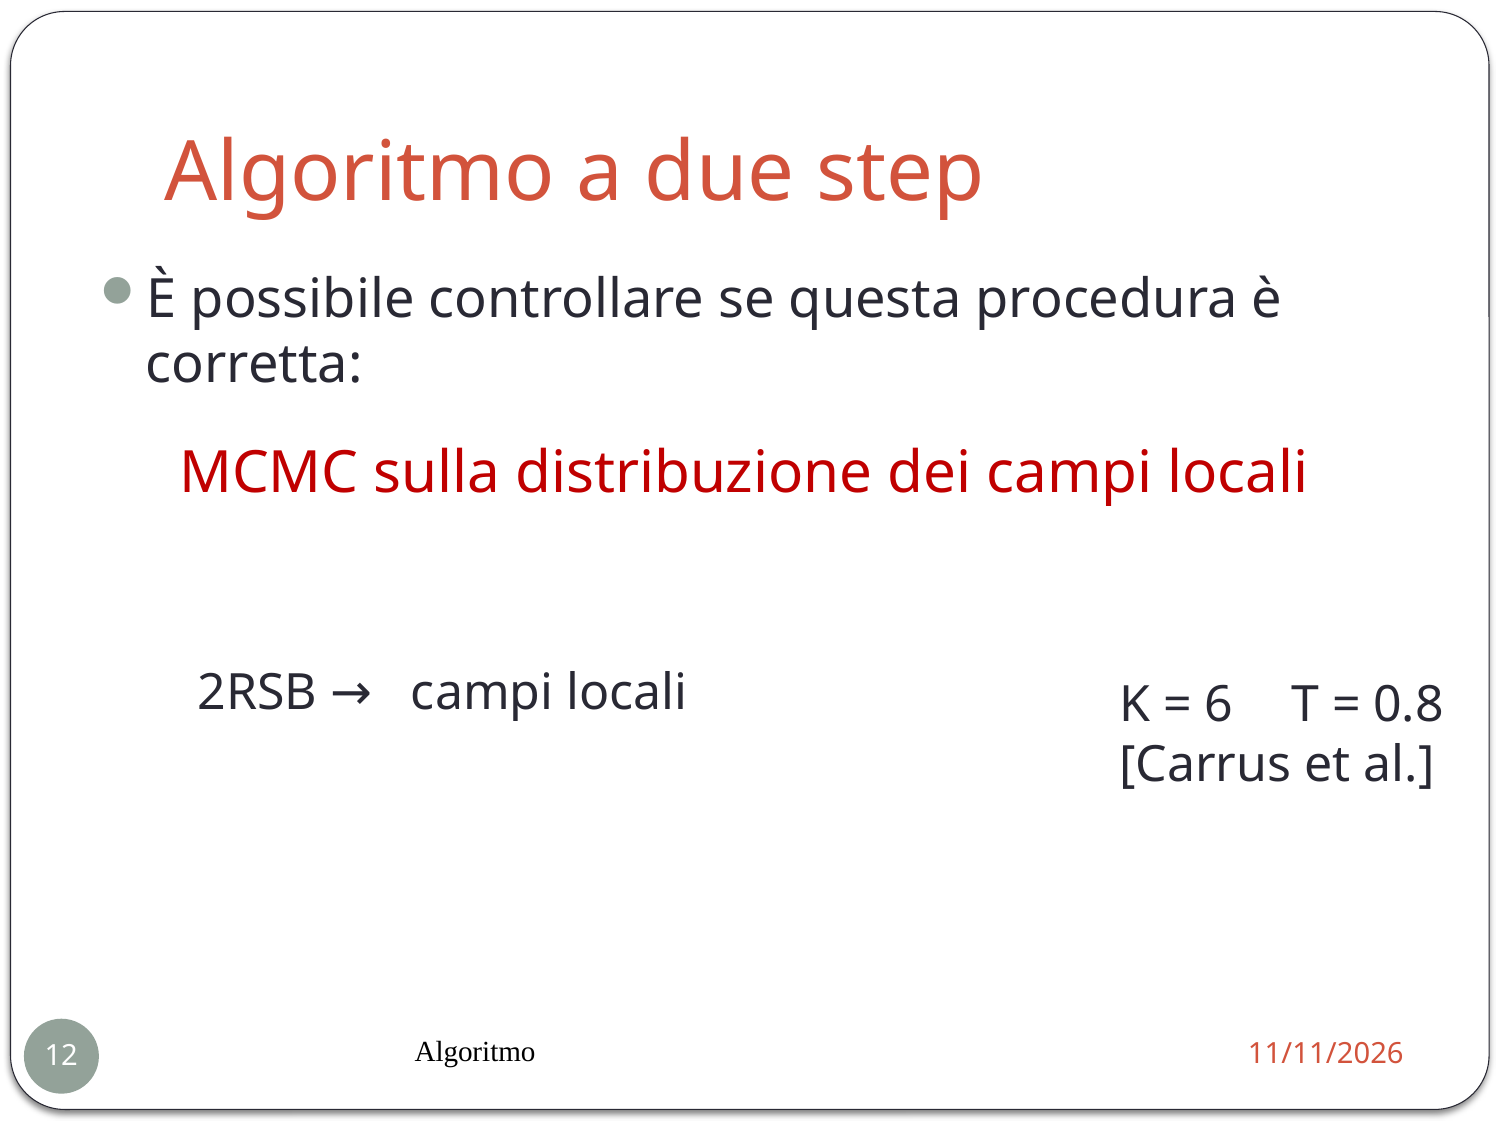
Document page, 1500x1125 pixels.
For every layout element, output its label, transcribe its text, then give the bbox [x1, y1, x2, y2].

list È possibile controllare se questa procedura è corretta: [85, 256, 1436, 426]
text_box K = 6 [1104, 663, 1306, 739]
footer Algoritmo [150, 1012, 800, 1088]
text_box T = 0.8 [Carrus et al.] [1104, 663, 1459, 799]
slide_number 12 [23, 1018, 99, 1094]
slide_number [1012, 1015, 1419, 1094]
text_box MCMC sulla distribuzione dei campi locali [53, 426, 1436, 512]
title Algoritmo a due step [150, 45, 1425, 233]
